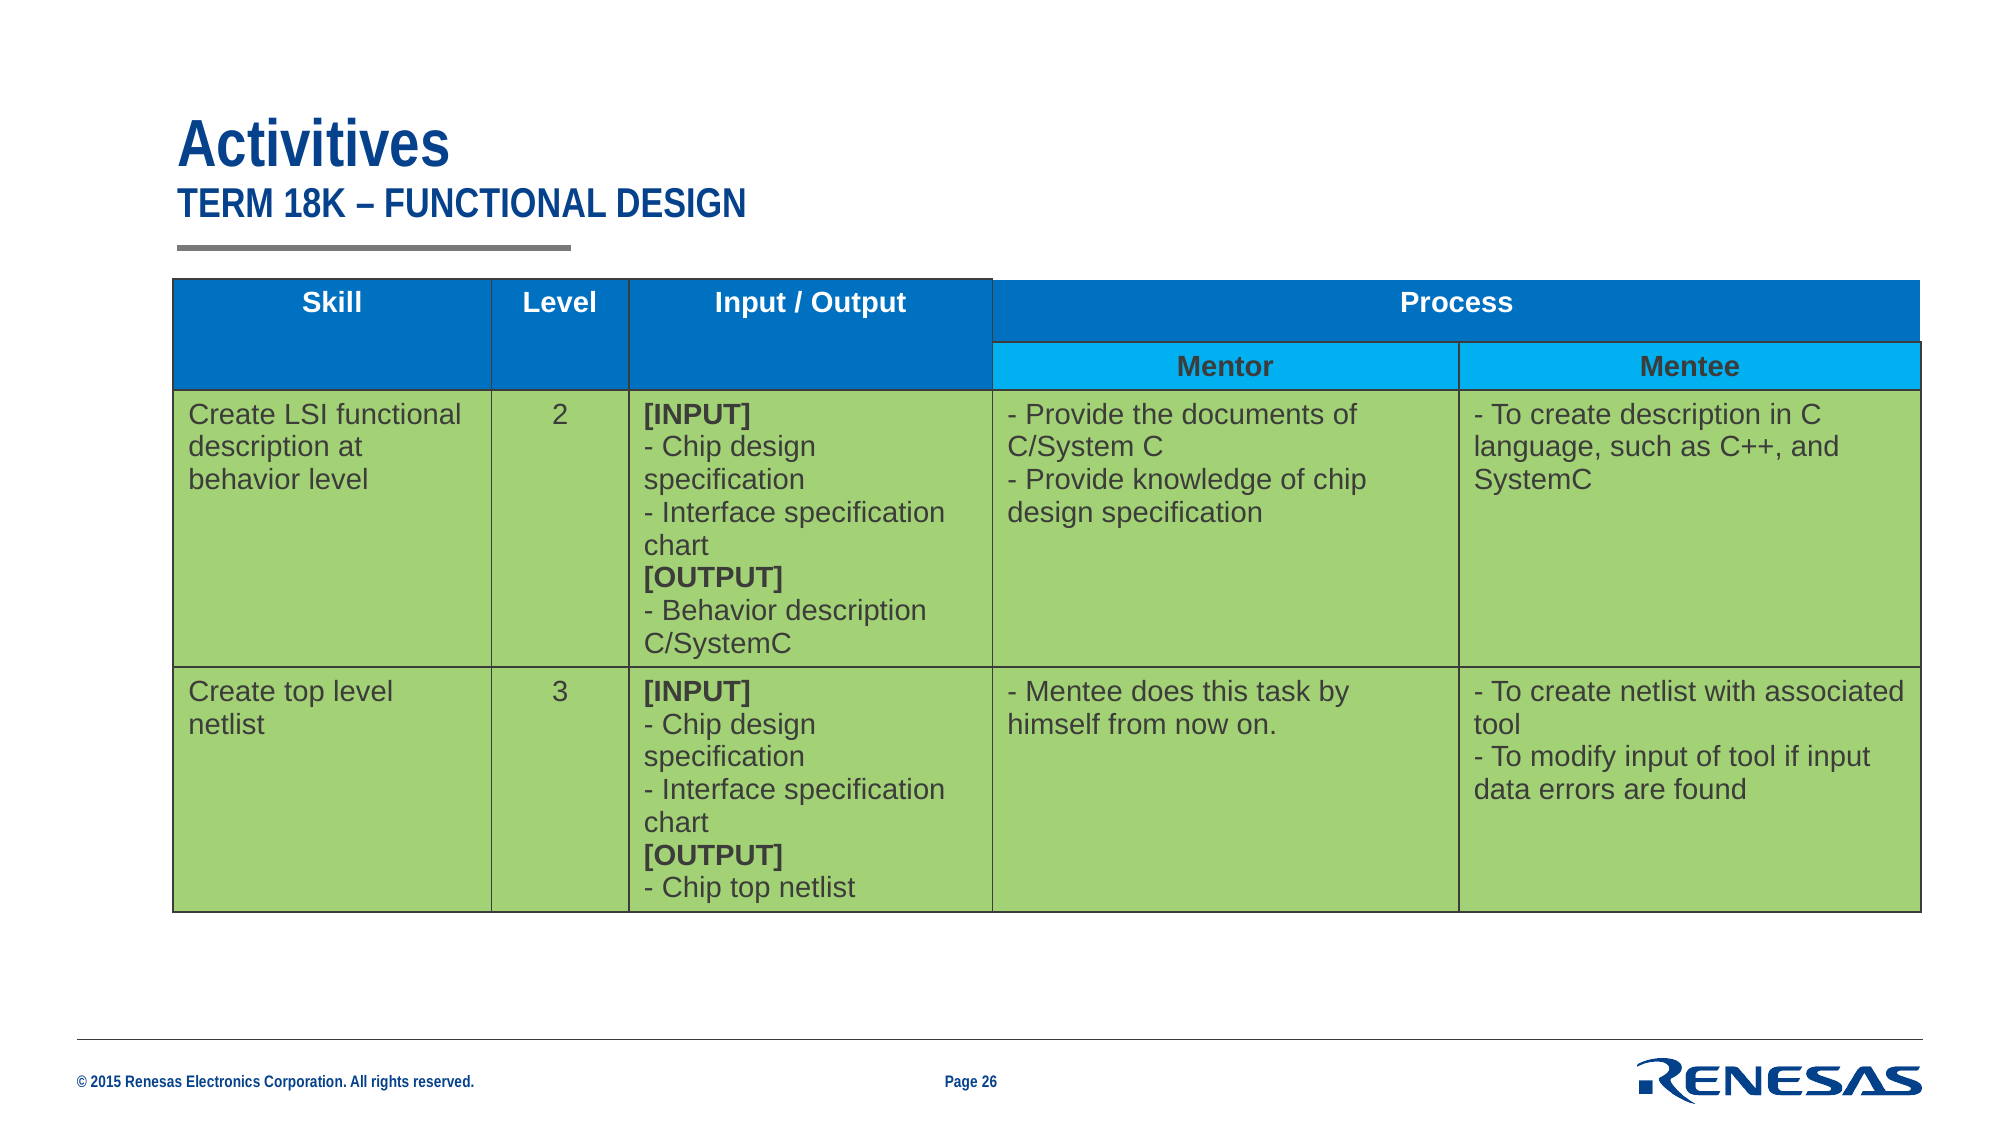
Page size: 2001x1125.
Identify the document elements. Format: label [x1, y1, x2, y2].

table_cell [492, 391, 628, 666]
table_cell [174, 668, 491, 911]
picture [1637, 1058, 1922, 1104]
table_cell [993, 391, 1458, 666]
table_cell [993, 668, 1458, 911]
table_cell [630, 391, 992, 666]
table_cell [1460, 668, 1920, 911]
table_cell [174, 391, 491, 666]
table_cell [492, 668, 628, 911]
table_header [492, 280, 628, 389]
table_header [993, 280, 1920, 341]
table_cell [1460, 343, 1920, 389]
table_cell [630, 668, 992, 911]
table_cell [1460, 391, 1920, 666]
title [177, 108, 1654, 227]
slide_number [944, 1070, 1056, 1091]
table_cell [993, 343, 1458, 389]
table_header [630, 280, 992, 389]
table_header [174, 280, 491, 389]
